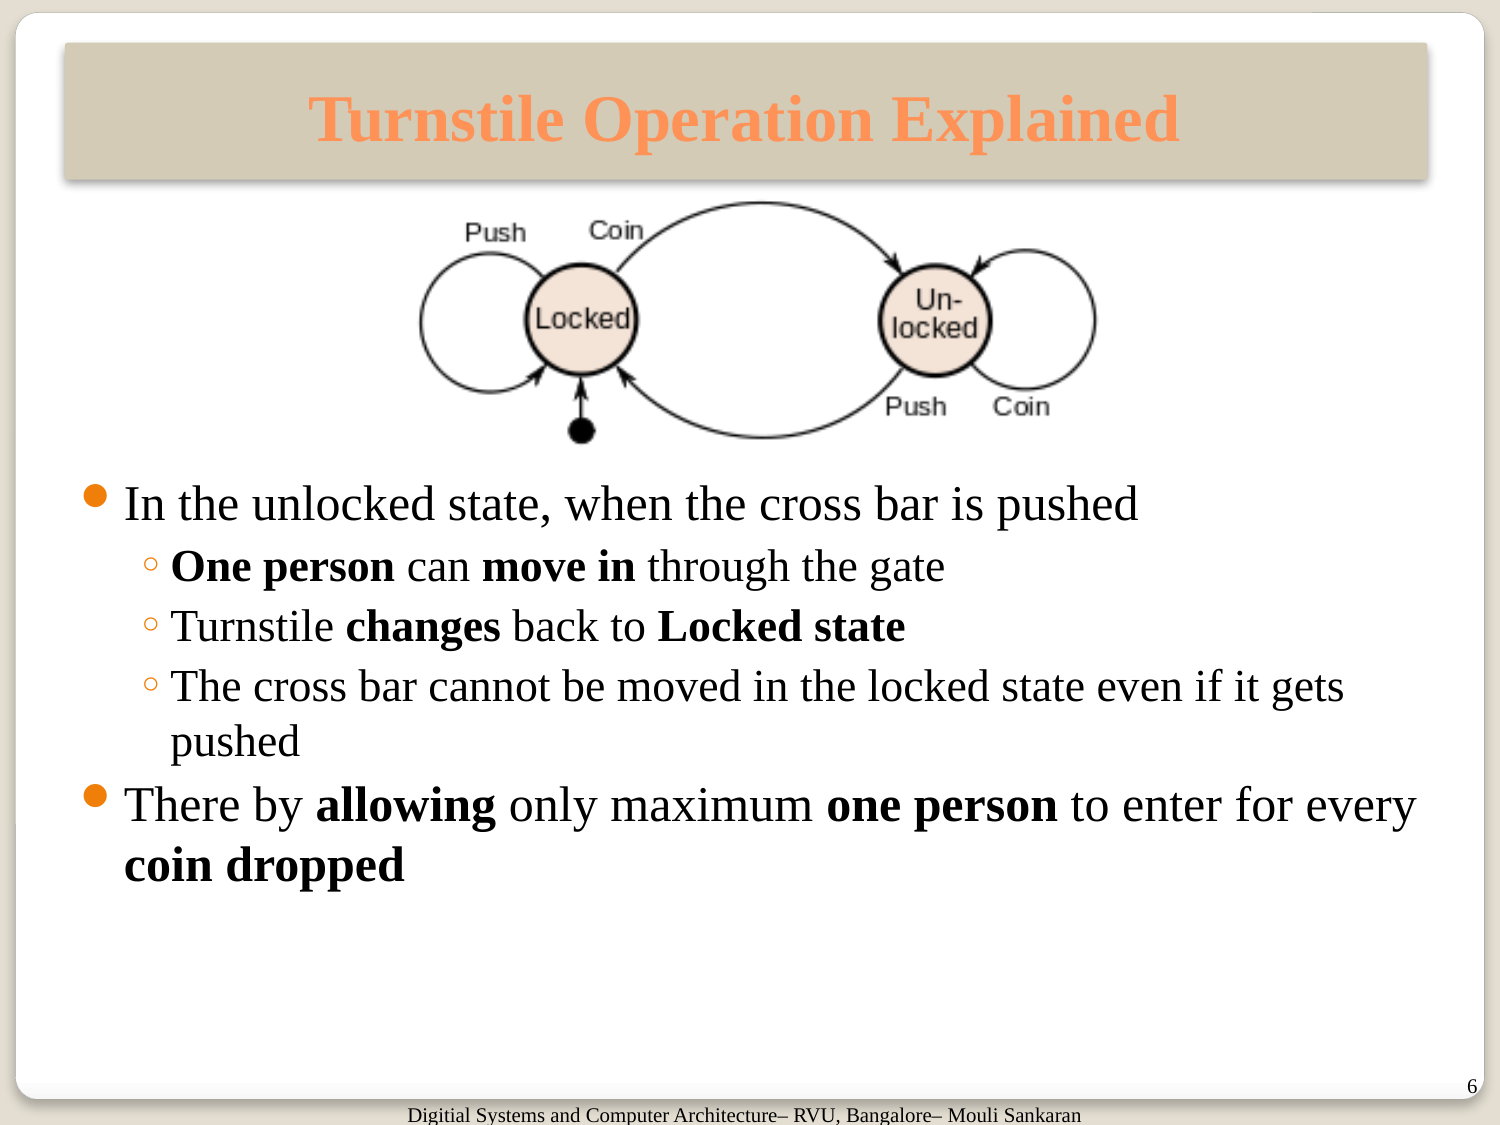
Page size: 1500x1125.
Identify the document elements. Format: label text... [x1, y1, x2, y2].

title Turnstile Operation Explained [73, 54, 1417, 175]
list In the unlocked state, when the cross bar is pushed One person can move in through the gate Turnstile changes back to Locked state The cross bar cannot be moved in the locked state even if it gets pushed There by allowing only maximum one person to enter for every coin dropped [50, 455, 1450, 937]
picture [371, 188, 1146, 454]
